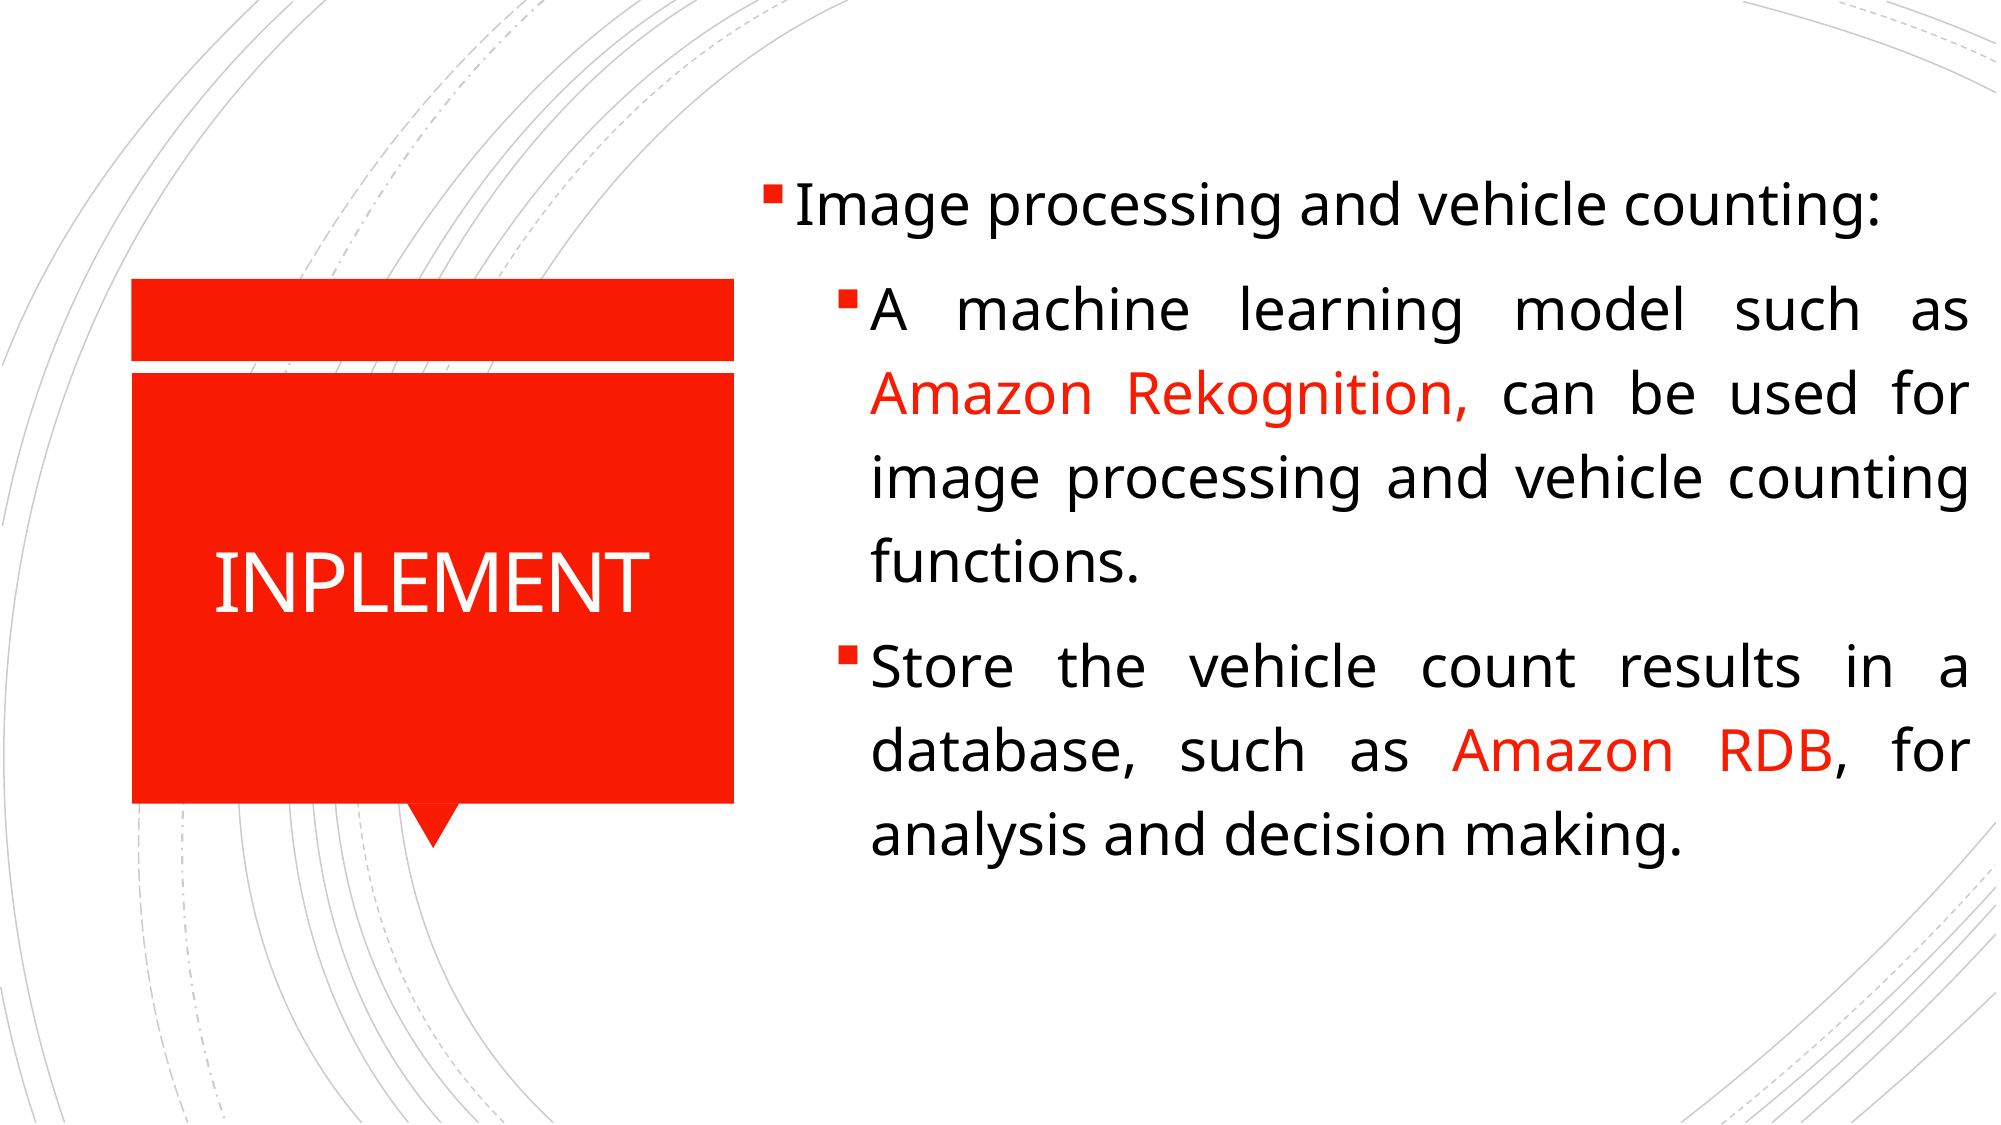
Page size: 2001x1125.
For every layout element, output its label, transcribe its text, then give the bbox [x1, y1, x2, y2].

title INPLEMENT [145, 385, 720, 789]
list Image processing and vehicle counting: A machine learning model such as Amazon Rekognition, can be used for image processing and vehicle counting functions. Store the vehicle count results in a database, such as Amazon RDB, for analysis and decision making. [743, 131, 1986, 993]
